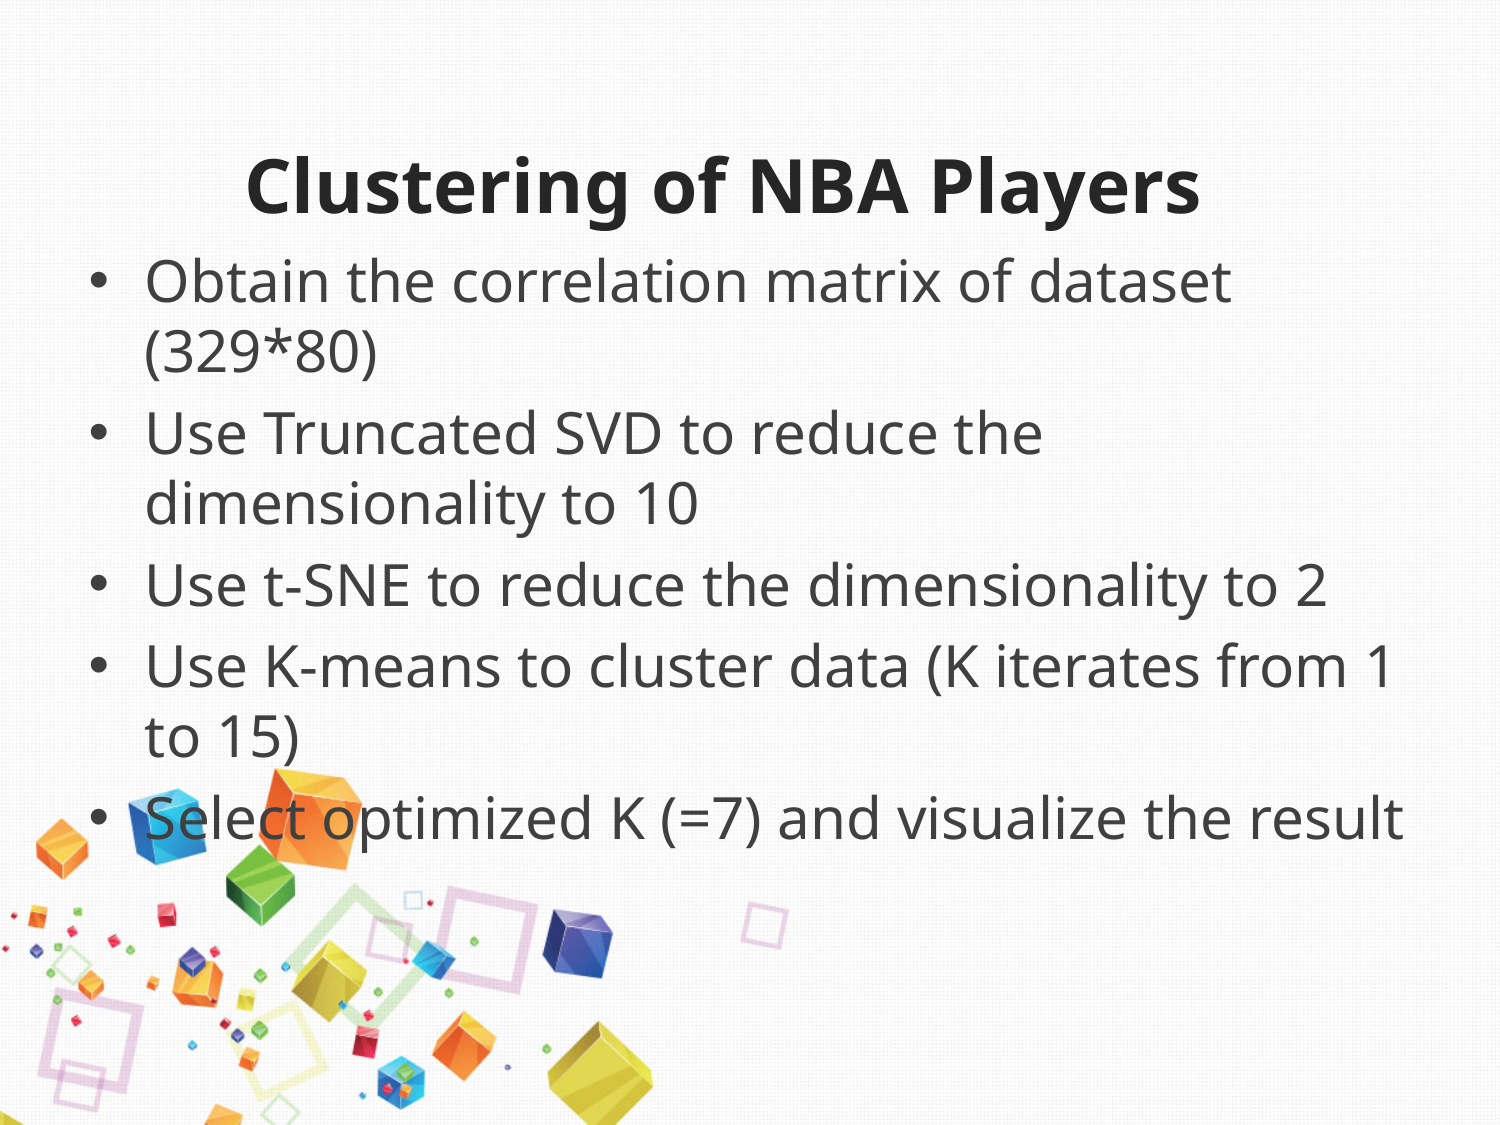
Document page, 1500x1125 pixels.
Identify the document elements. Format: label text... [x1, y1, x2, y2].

picture [0, 0, 1500, 1125]
title Clustering of NBA Players [112, 90, 1463, 278]
list Obtain the correlation matrix of dataset (329*80) Use Truncated SVD to reduce the dimensionality to 10 Use t-SNE to reduce the dimensionality to 2 Use K-means to cluster data (K iterates from 1 to 15) Select optimized K (=7) and visualize the result [73, 236, 1424, 980]
